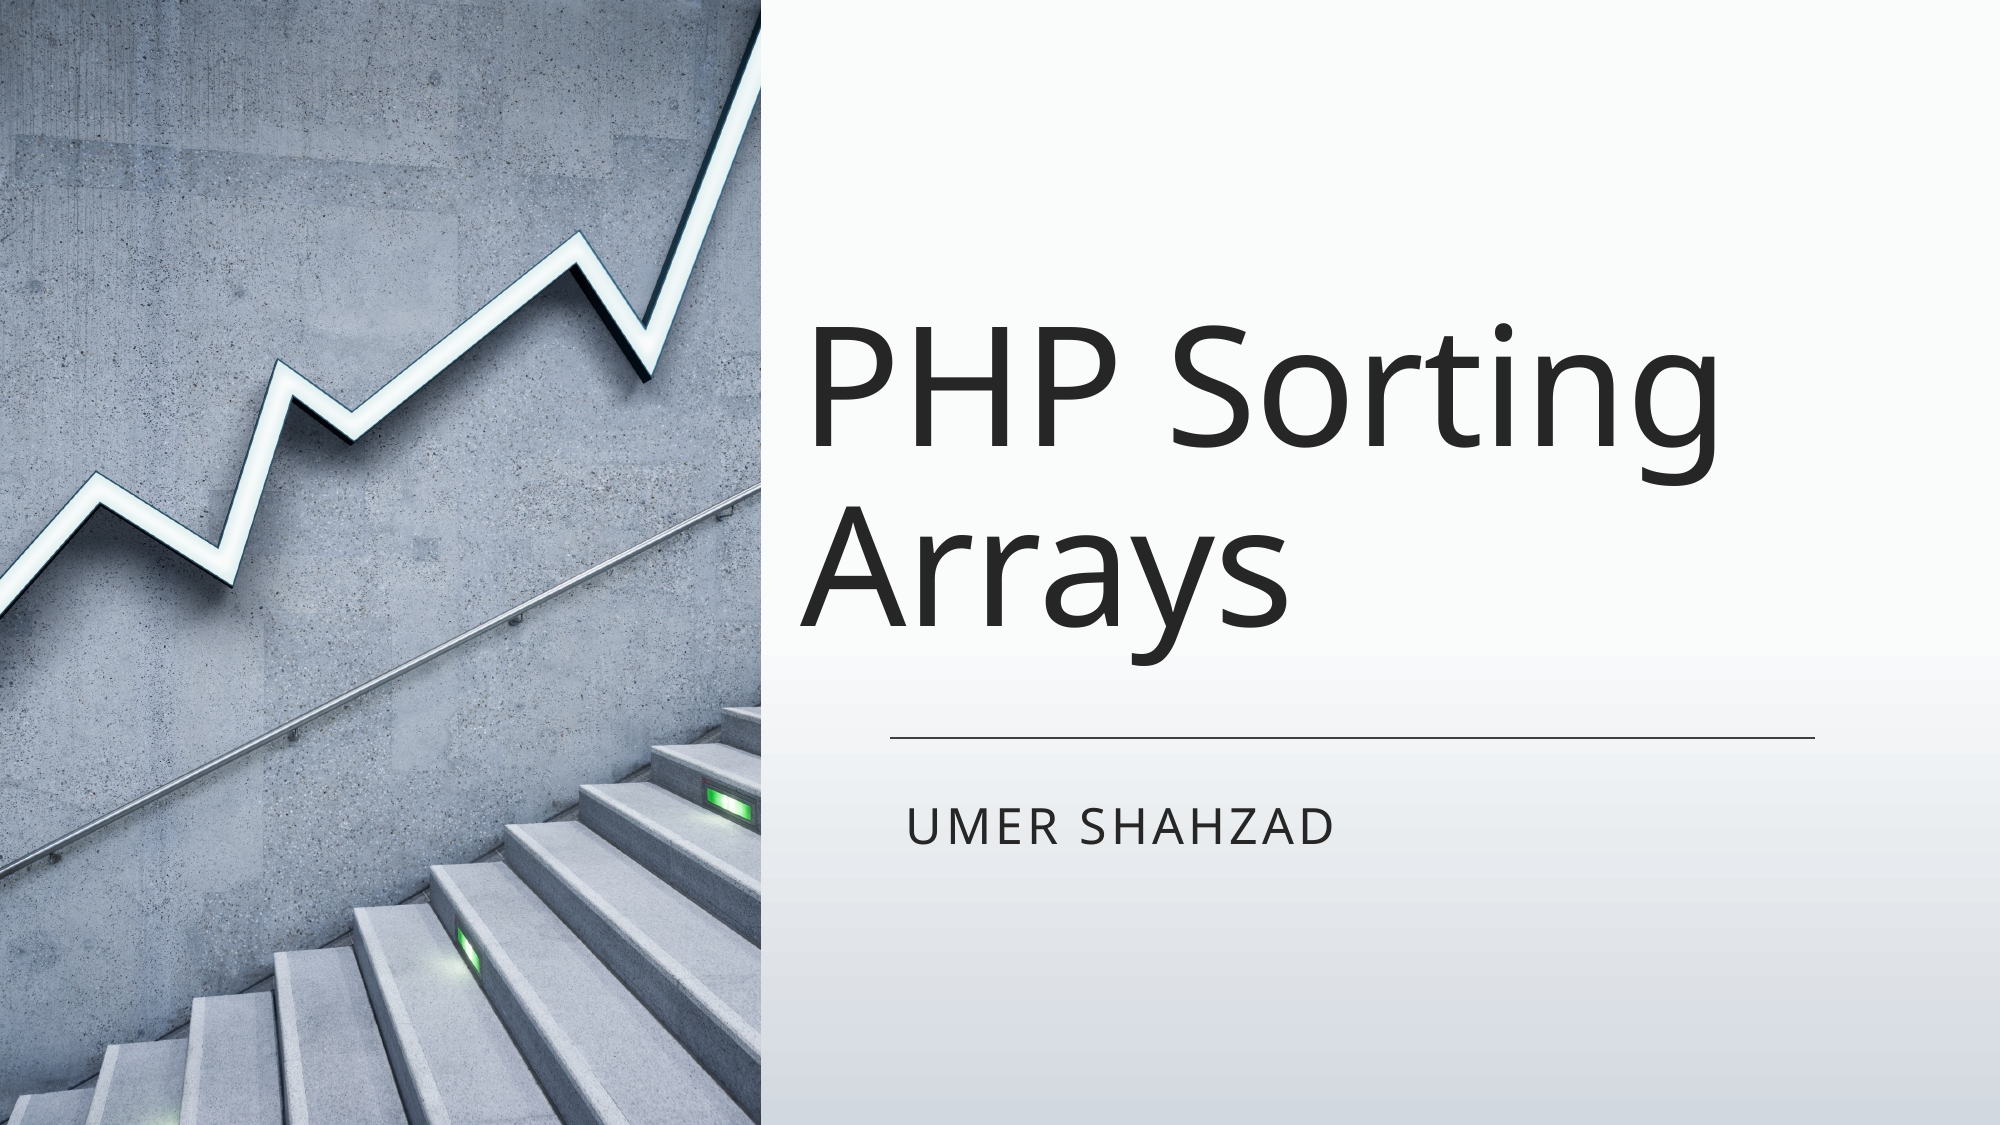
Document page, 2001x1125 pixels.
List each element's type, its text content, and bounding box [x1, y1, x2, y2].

subtitle Umer Shahzad [890, 781, 1919, 949]
title PHP Sorting Arrays [785, 65, 1975, 670]
text_box [768, 0, 2000, 1125]
picture [0, 0, 761, 1125]
